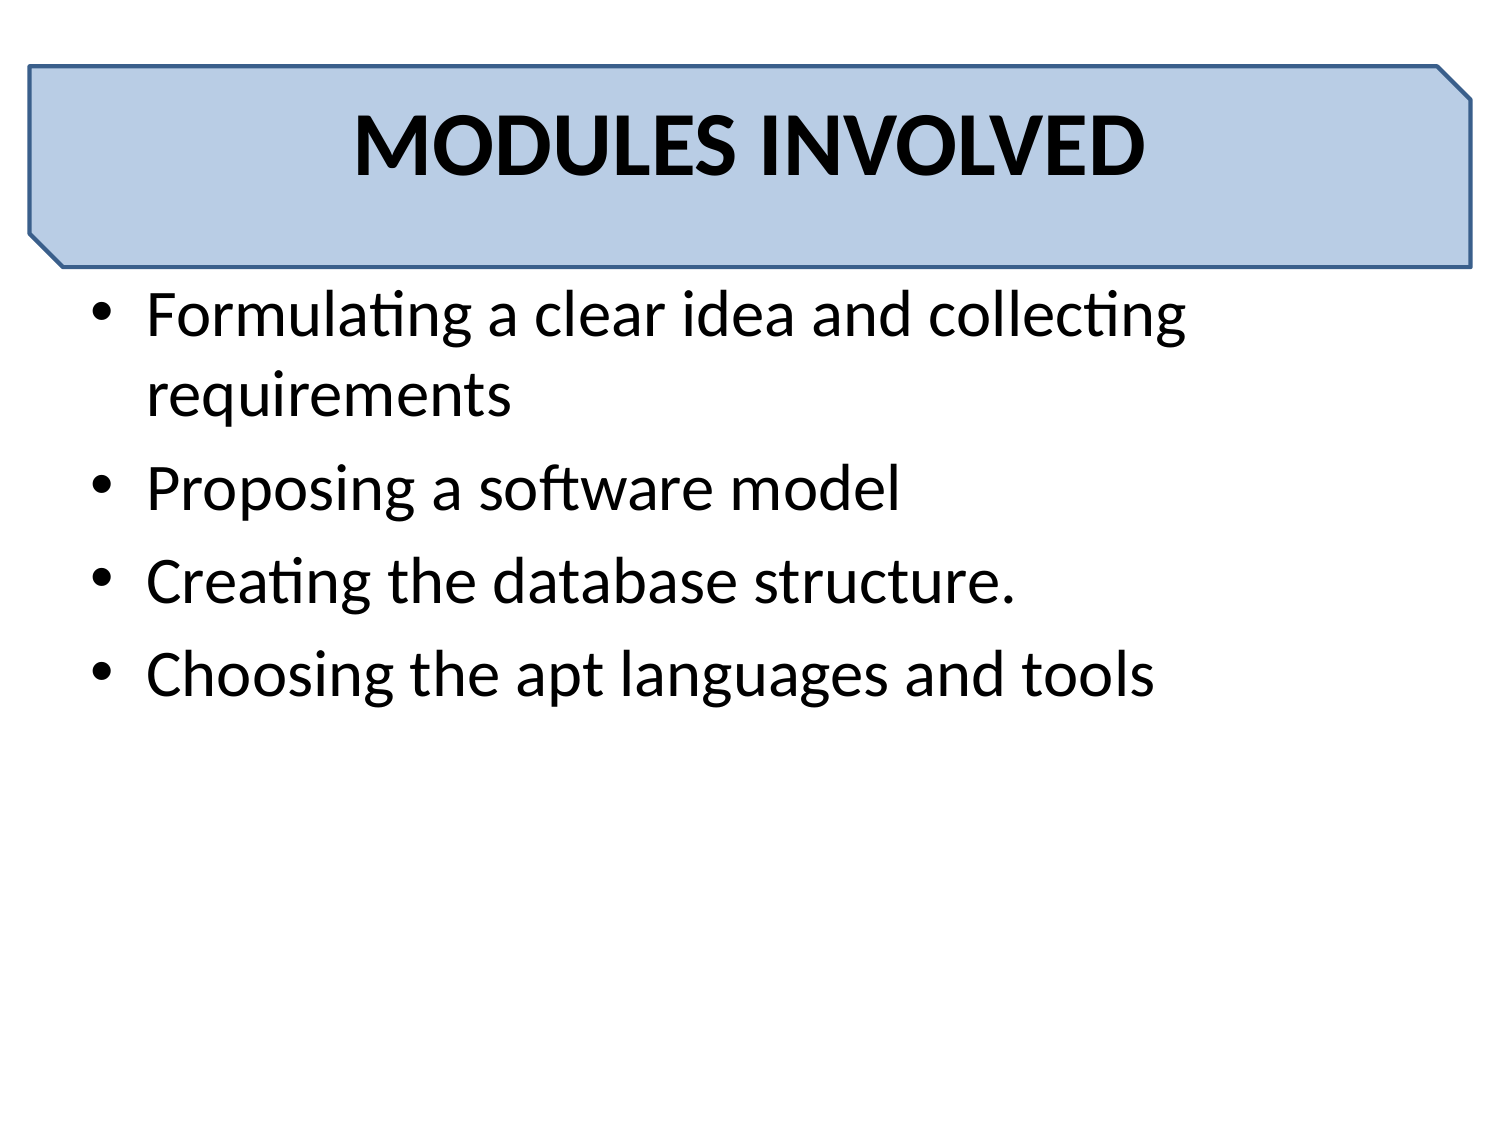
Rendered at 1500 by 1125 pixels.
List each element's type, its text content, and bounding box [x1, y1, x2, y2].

list Formulating a clear idea and collecting requirements Proposing a software model Creating the database structure. Choosing the apt languages and tools [75, 262, 1425, 970]
text_box [27, 64, 1473, 270]
title MODULES INVOLVED [75, 45, 1425, 233]
